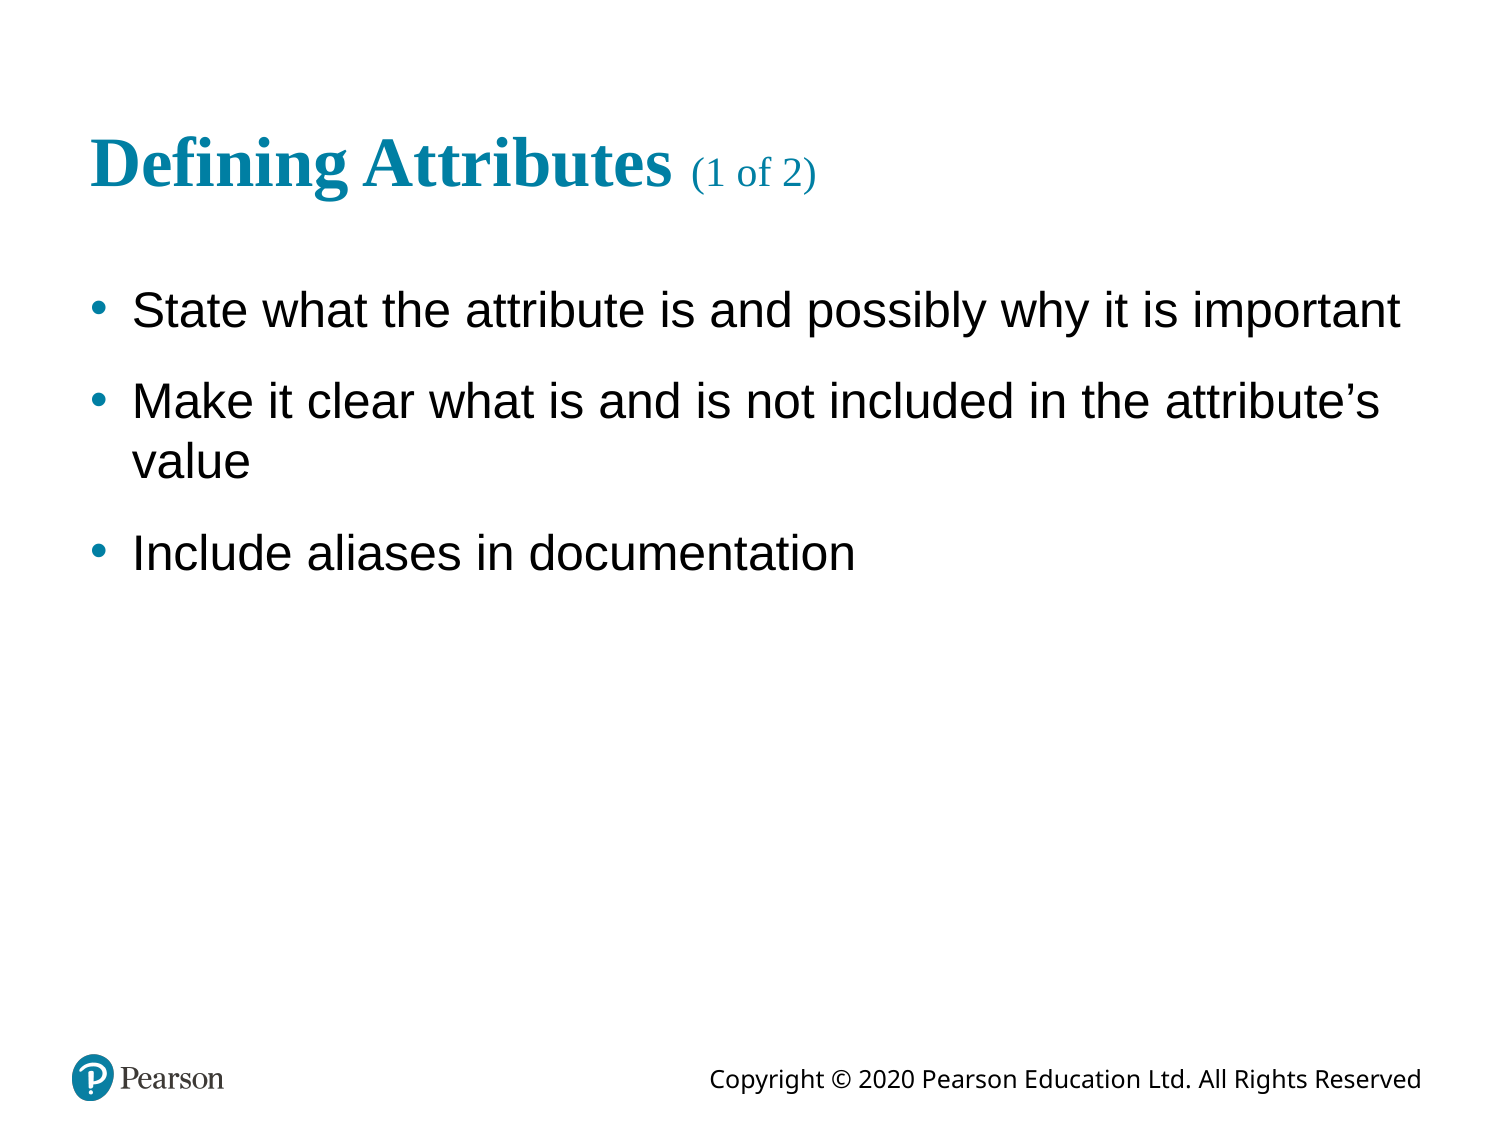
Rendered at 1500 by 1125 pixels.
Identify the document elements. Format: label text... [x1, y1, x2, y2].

list State what the attribute is and possibly why it is important Make it clear what is and is not included in the attribute’s value Include aliases in documentation [75, 262, 1425, 1005]
picture [80, 1063, 106, 1088]
picture [72, 1054, 88, 1070]
title Defining Attributes (1 of 2) [75, 35, 1425, 216]
picture [72, 1087, 83, 1101]
picture [98, 1054, 224, 1101]
